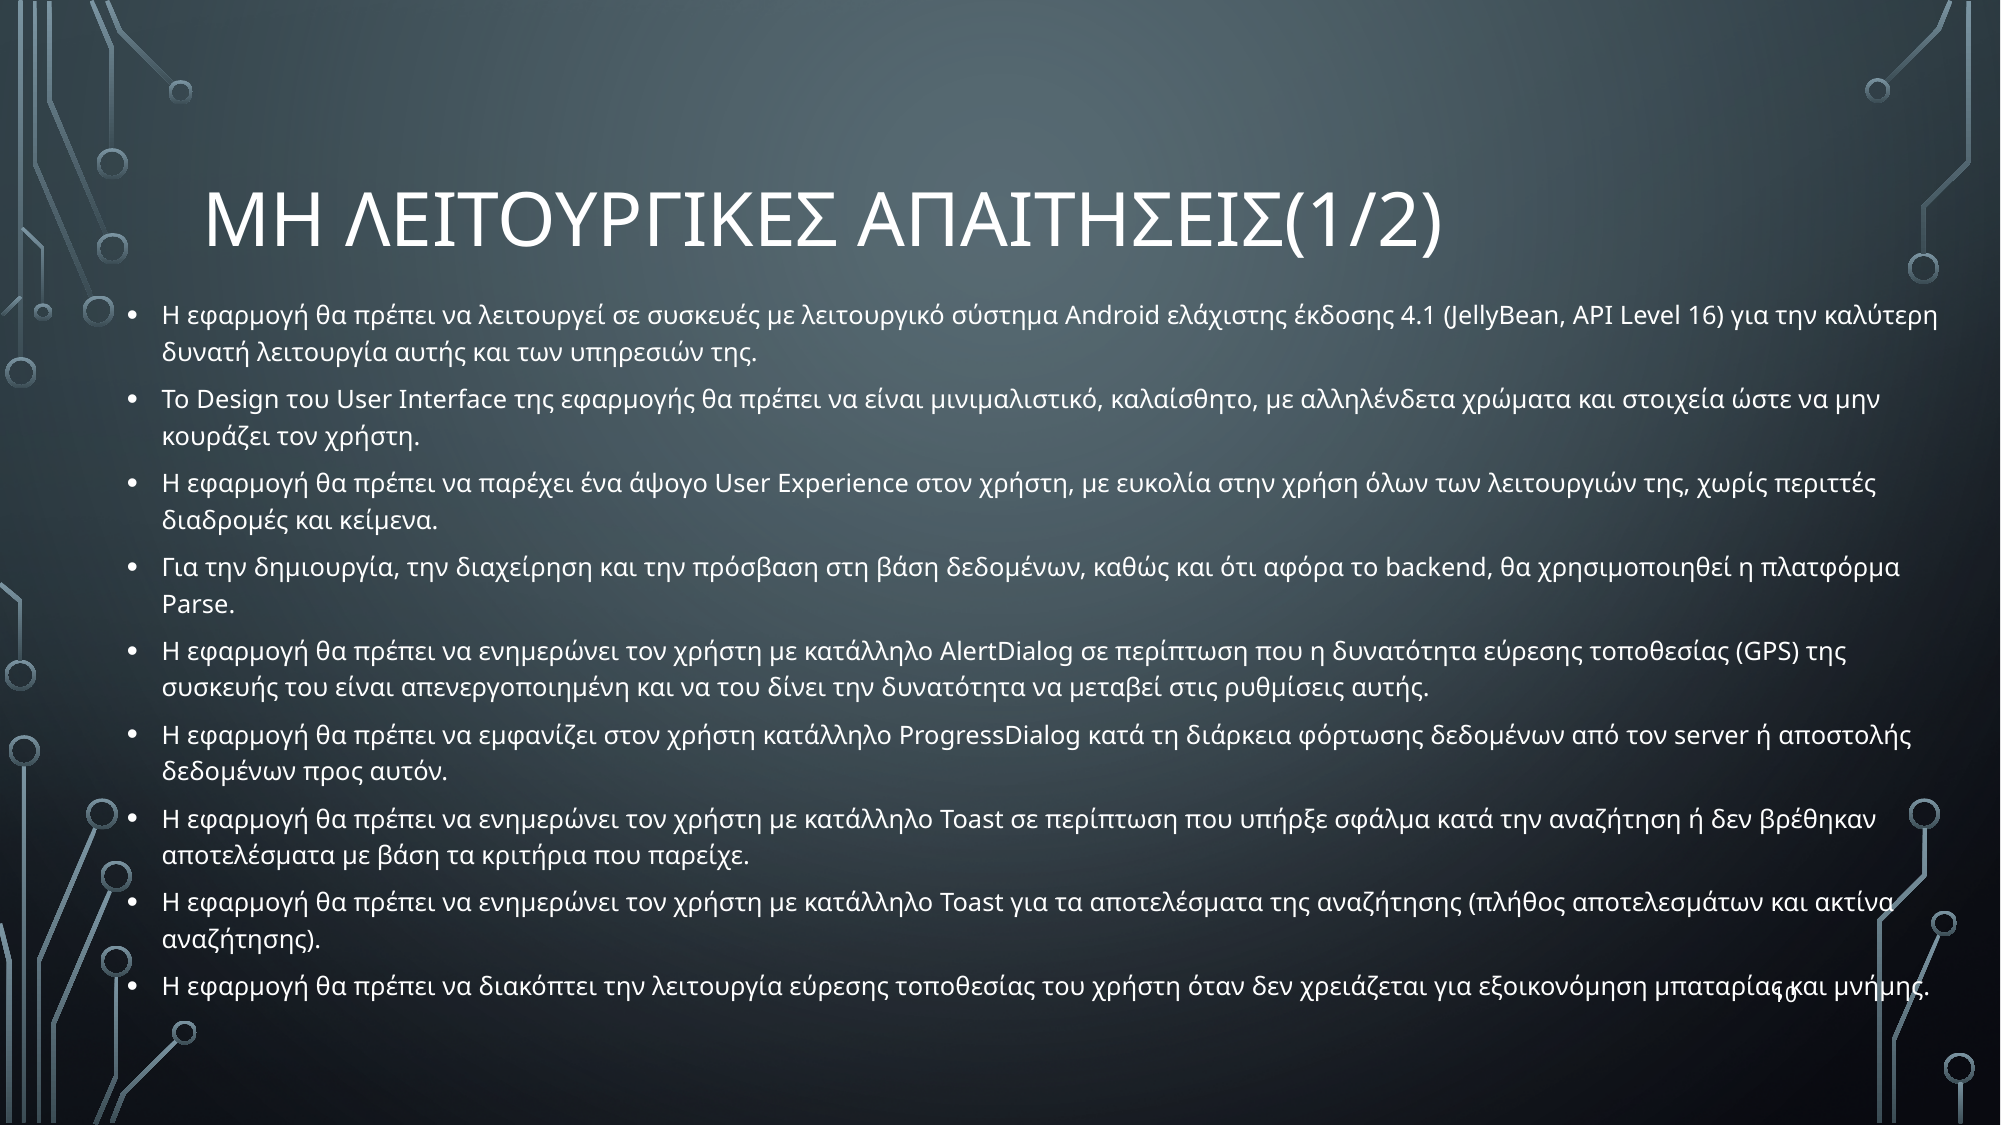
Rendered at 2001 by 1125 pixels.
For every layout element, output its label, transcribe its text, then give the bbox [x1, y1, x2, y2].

slide_number 10 [1685, 965, 1813, 1025]
list Η εφαρμογή θα πρέπει να λειτουργεί σε συσκευές με λειτουργικό σύστημα Android ελάχιστης έκδοσης 4.1 (JellyBean, API Level 16) για την καλύτερη δυνατή λειτουργία αυτής και των υπηρεσιών της. Το Design του User Interface της εφαρμογής θα πρέπει να είναι μινιμαλιστικό, καλαίσθητο, με αλληλένδετα χρώματα και στοιχεία ώστε να μην κουράζει τον χρήστη. Η εφαρμογή θα πρέπει να παρέχει ένα άψογο User Experience στον χρήστη, με ευκολία στην χρήση όλων των λειτουργιών της, χωρίς περιττές διαδρομές και κείμενα. Για την δημιουργία, την διαχείρηση και την πρόσβαση στη βάση δεδομένων, καθώς και ότι αφόρα το backend, θα χρησιμοποιηθεί η πλατφόρμα Parse. Η εφαρμογή θα πρέπει να ενημερώνει τον χρήστη με κατάλληλο AlertDialog σε περίπτωση που η δυνατότητα εύρεσης τοποθεσίας (GPS) της συσκευής του είναι απενεργοποιημένη και να του δίνει την δυνατότητα να μεταβεί στις ρυθμίσεις αυτής. Η εφαρμογή θα πρέπει να εμφανίζει στον χρήστη κατάλληλο ProgressDialog κατά τη διάρκεια φόρτωσης δεδομένων από τον server ή αποστολής δεδομένων προς αυτόν. Η εφαρμογή θα πρέπει να ενημερώνει τον χρήστη με κατάλληλο Toast σε περίπτωση που υπήρξε σφάλμα κατά την αναζήτηση ή δεν βρέθηκαν αποτελέσματα με βάση τα κριτήρια που παρείχε. Η εφαρμογή θα πρέπει να ενημερώνει τον χρήστη με κατάλληλο Toast για τα αποτελέσματα της αναζήτησης (πλήθος αποτελεσμάτων και ακτίνα αναζήτησης). Η εφαρμογή θα πρέπει να διακόπτει την λειτουργία εύρεσης τοποθεσίας του χρήστη όταν δεν χρειάζεται για εξοικονόμηση μπαταρίας και μνήμης. [111, 285, 1961, 1024]
title ΜΗ ΛΕΙΤΟΥΡΓΙΚΕΣ ΑΠΑΙΤΗΣΕΙΣ(1/2) [187, 101, 1813, 285]
